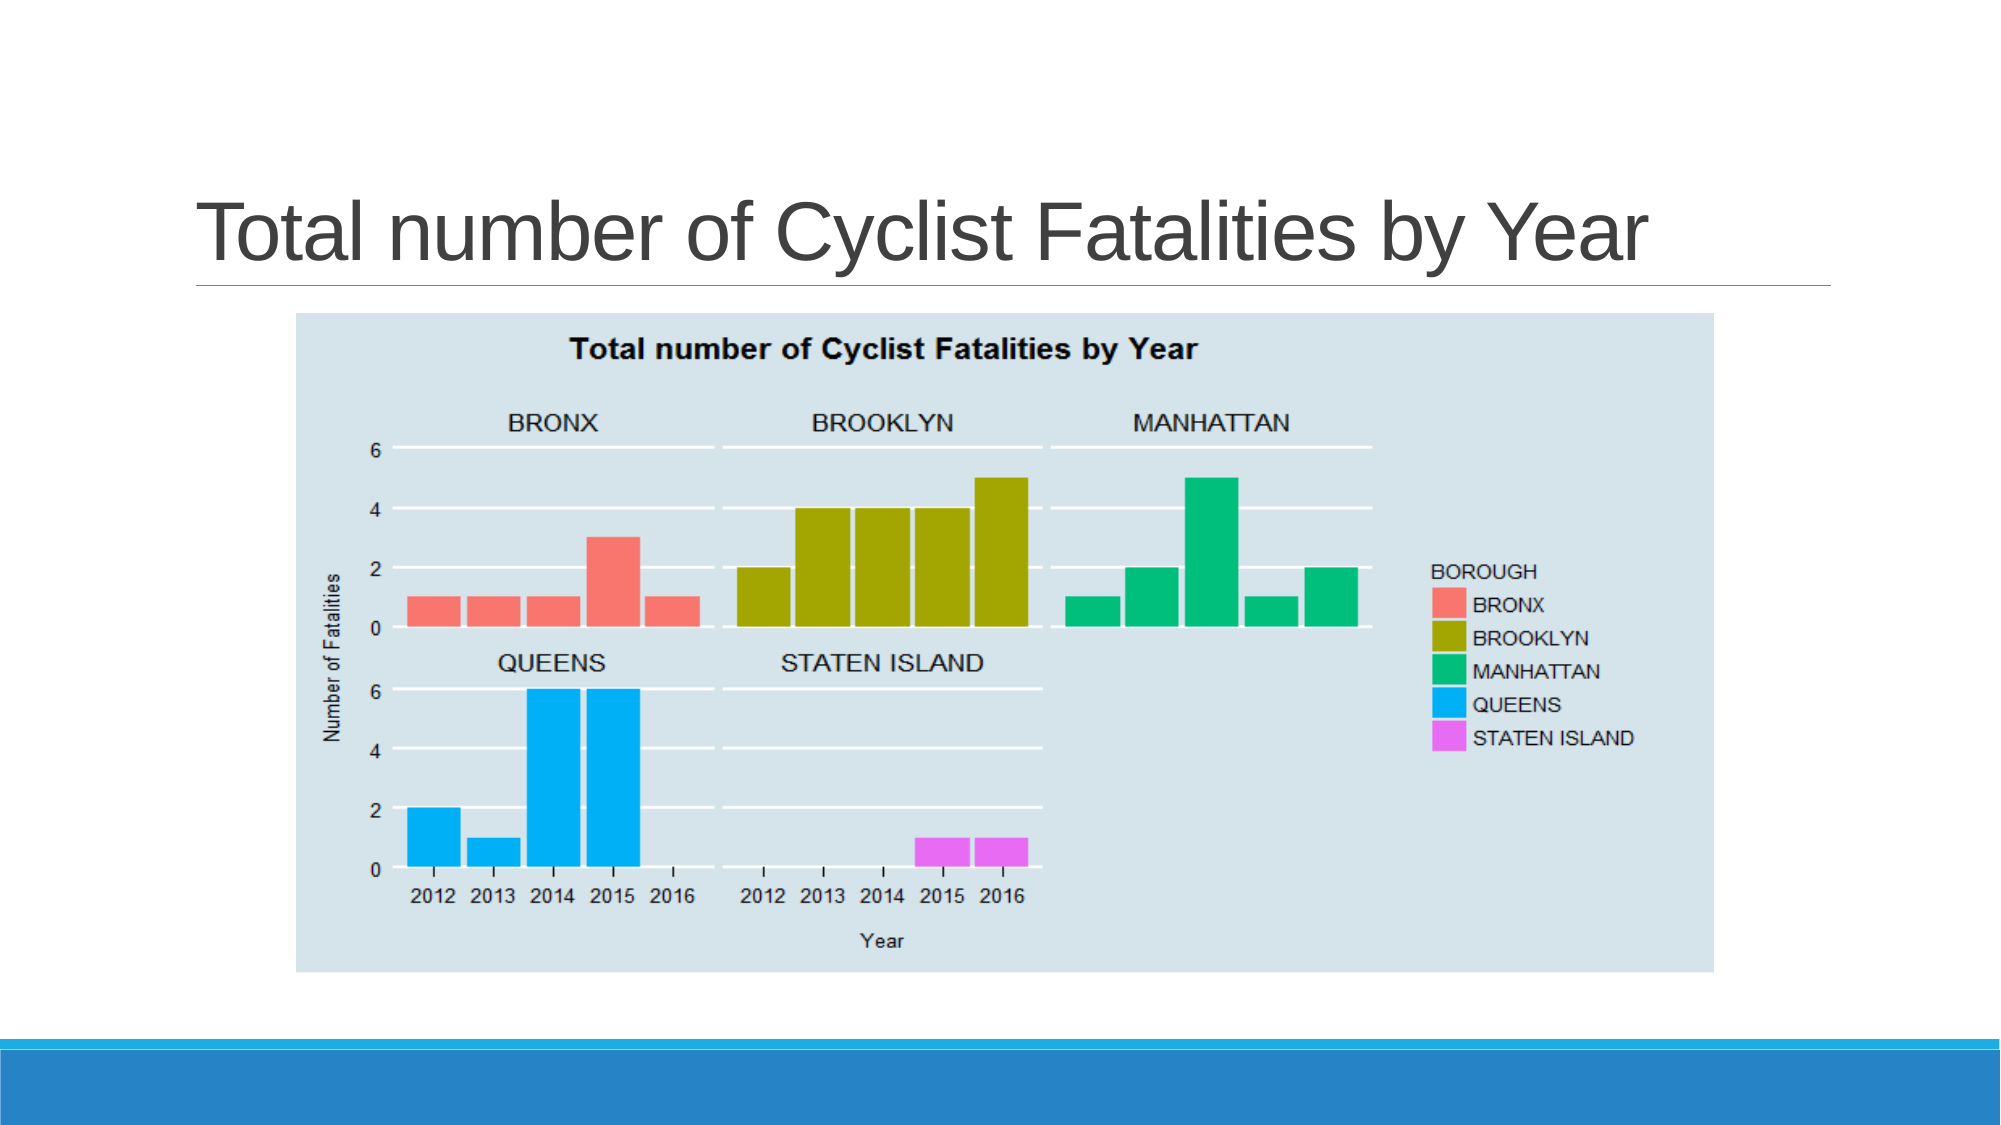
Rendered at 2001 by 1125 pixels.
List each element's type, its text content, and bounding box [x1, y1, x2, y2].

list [295, 313, 1715, 975]
title Total number of Cyclist Fatalities by Year [180, 47, 1830, 285]
